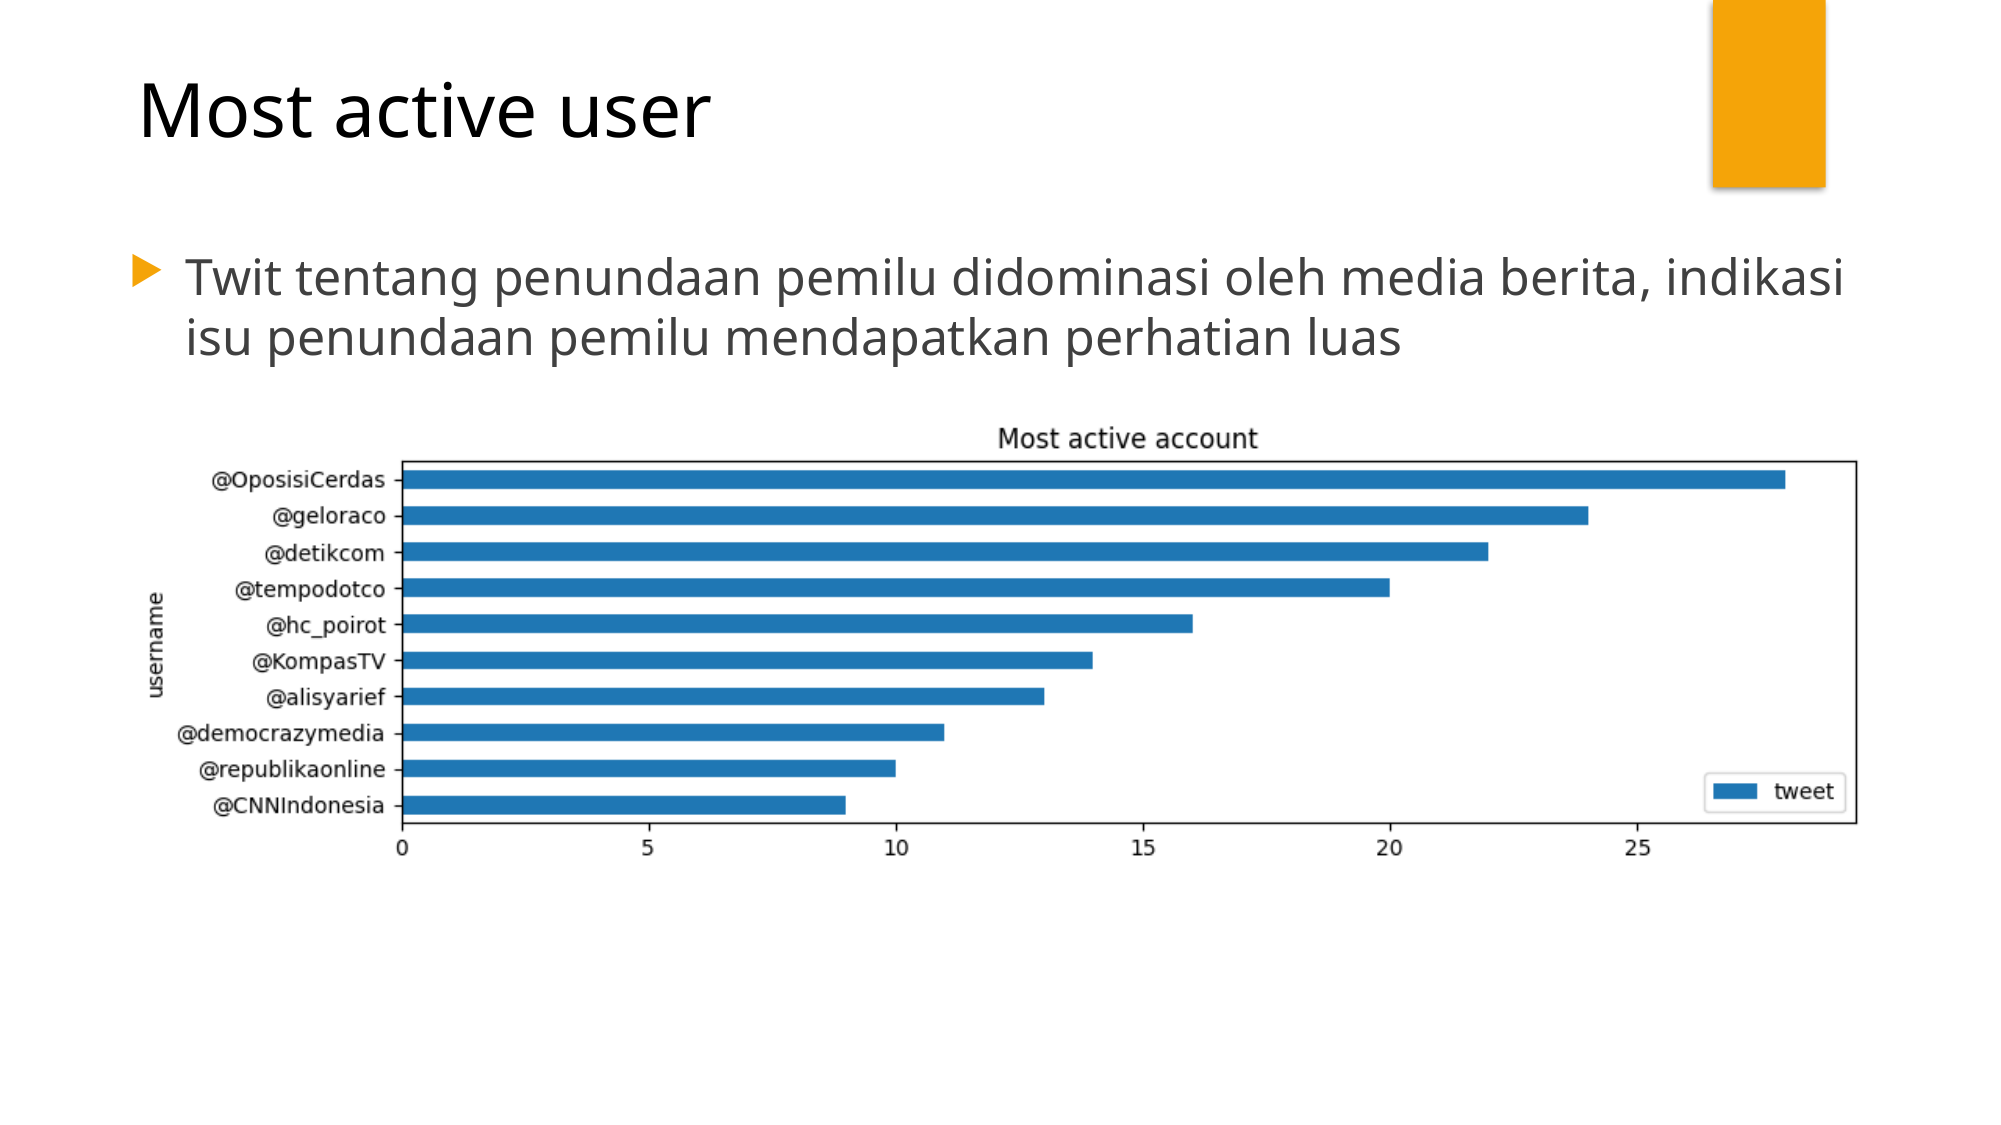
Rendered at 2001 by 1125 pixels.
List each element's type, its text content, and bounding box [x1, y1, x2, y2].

list Twit tentang penundaan pemilu didominasi oleh media berita, indikasi isu penundaan pemilu mendapatkan perhatian luas [114, 237, 1886, 829]
picture [130, 411, 1870, 876]
title Most active user [122, 47, 1560, 168]
